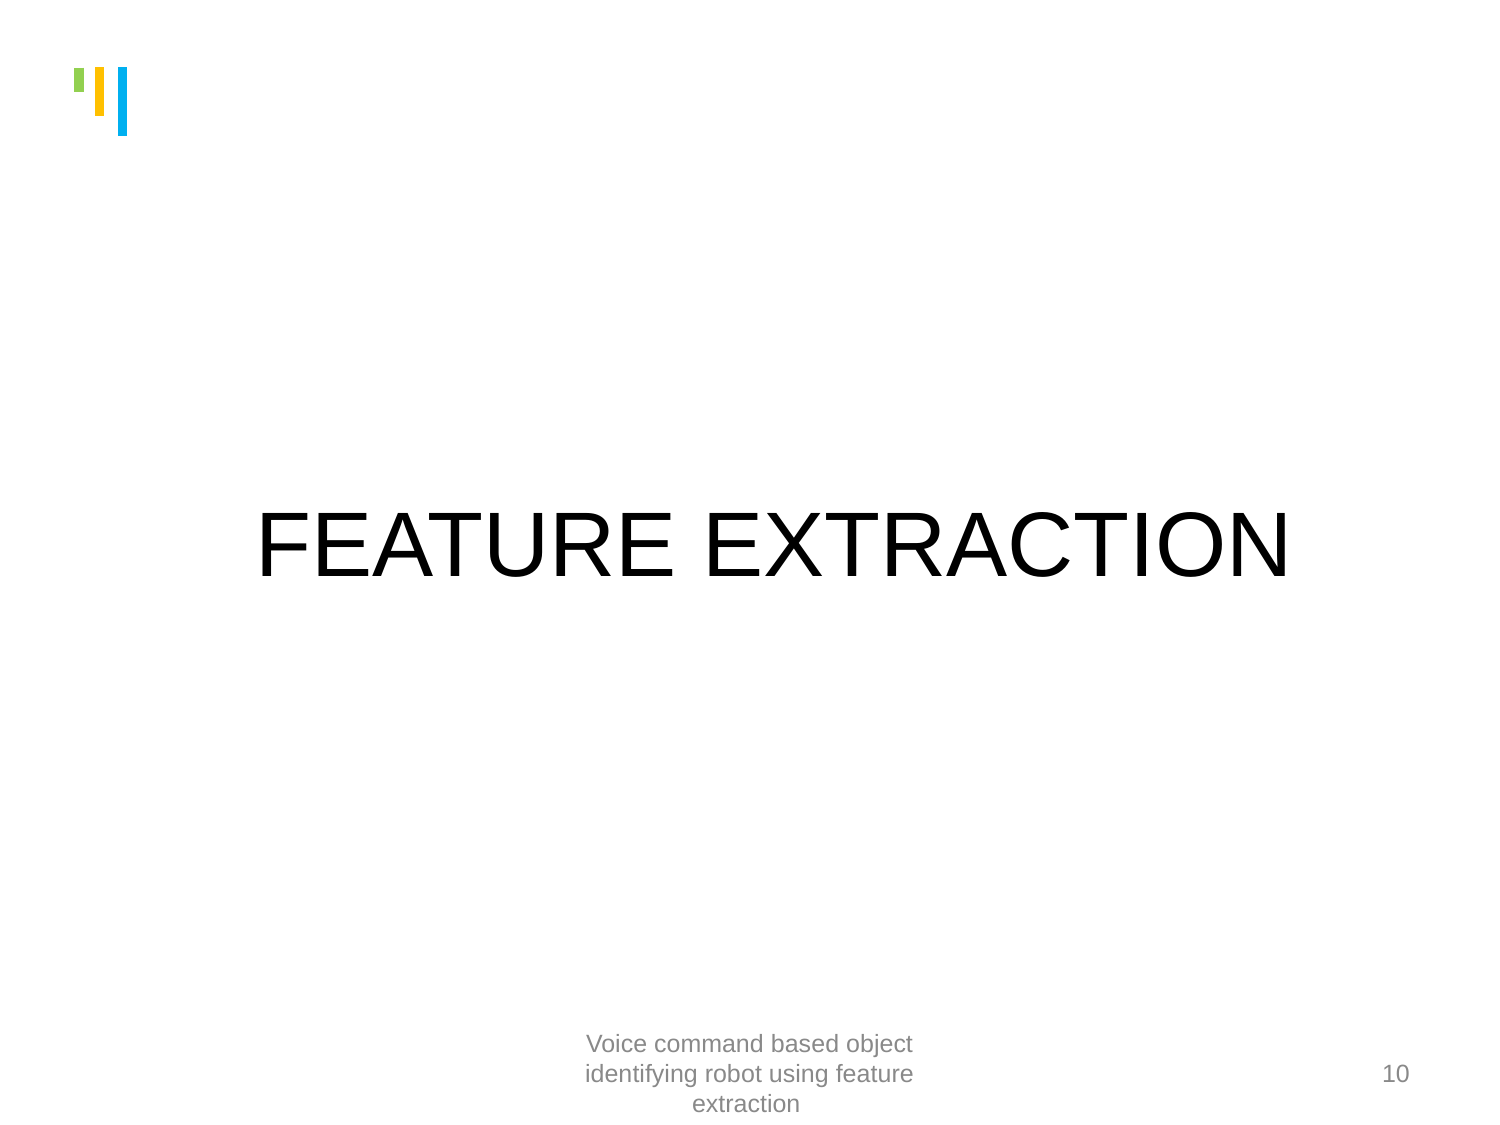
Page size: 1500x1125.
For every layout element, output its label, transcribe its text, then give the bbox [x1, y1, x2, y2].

title FEATURE EXTRACTION [99, 446, 1450, 634]
slide_number 10 [1074, 1042, 1425, 1103]
footer Voice command based object identifying robot using feature extraction [512, 1042, 988, 1103]
